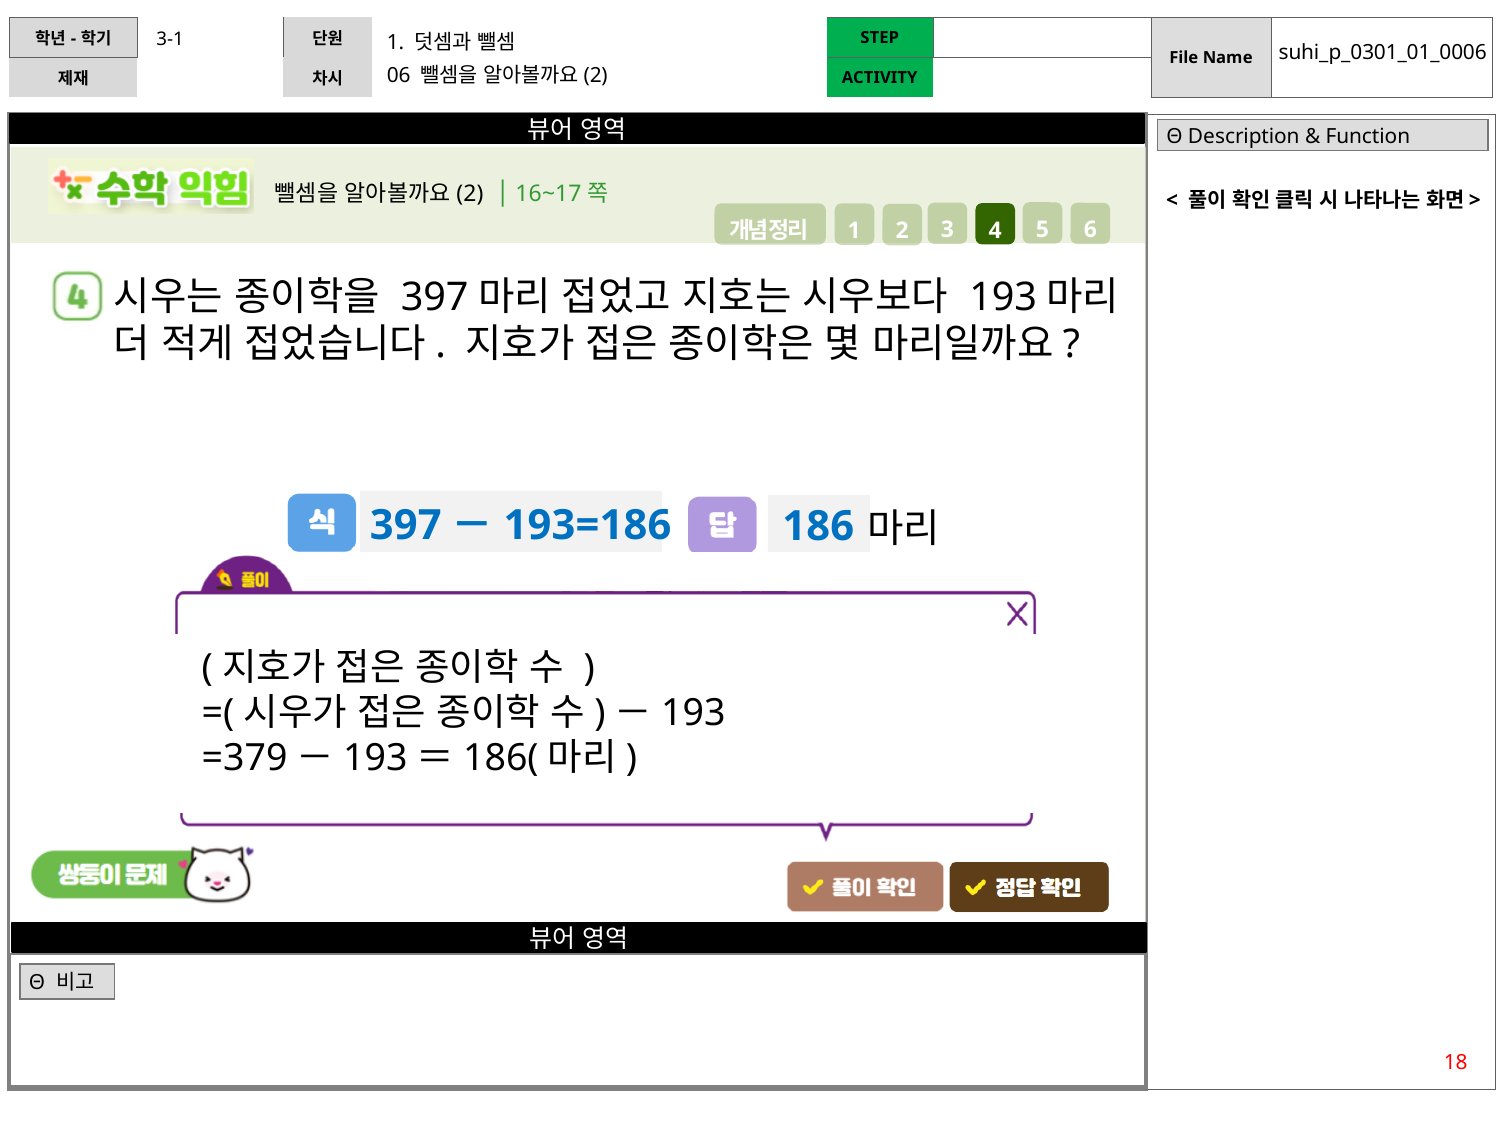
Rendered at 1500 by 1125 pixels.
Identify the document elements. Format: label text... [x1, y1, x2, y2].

text_box 5 [1021, 193, 1069, 250]
text_box 뺄셈을 알아볼까요(2) │ 16~17쪽 [259, 171, 808, 214]
picture [784, 858, 944, 913]
text_box 4 [976, 194, 1021, 250]
text_box (지호가 접은 종이학 수 ) =(시우가 접은 종이학 수)－193 =379－193＝186(마리) [186, 635, 1222, 786]
picture [48, 158, 254, 214]
picture [172, 488, 1037, 634]
text_box 186 [767, 491, 874, 551]
text_box 마리 [852, 495, 1010, 551]
text_box 개념 정리 [714, 194, 833, 251]
text_box 2 [883, 194, 928, 251]
text_box 1. 덧셈과 뺄셈 [372, 21, 715, 54]
text_box < 풀이 확인 클릭 시 나타나는 화면> [1151, 179, 1500, 269]
text_box 1 [833, 194, 883, 251]
text_box 06 뺄셈을 알아볼까요(2) [372, 54, 721, 96]
picture [47, 267, 106, 323]
text_box 3-1 [141, 18, 284, 55]
text_box 6 [1069, 193, 1111, 250]
text_box 시우는 종이학을 397마리 접었고 지호는 시우보다 193마리 더 적게 접었습니다. 지호가 접은 종이학은 몇 마리일까요? [99, 263, 1134, 373]
text_box 397－193=186 [361, 490, 733, 551]
picture [948, 858, 1111, 913]
text_box suhi_p_0301_01_0006 [1263, 30, 1500, 71]
picture [21, 813, 1035, 913]
table_header Θ Description & Function [1158, 120, 1487, 150]
text_box 3 [925, 193, 976, 250]
